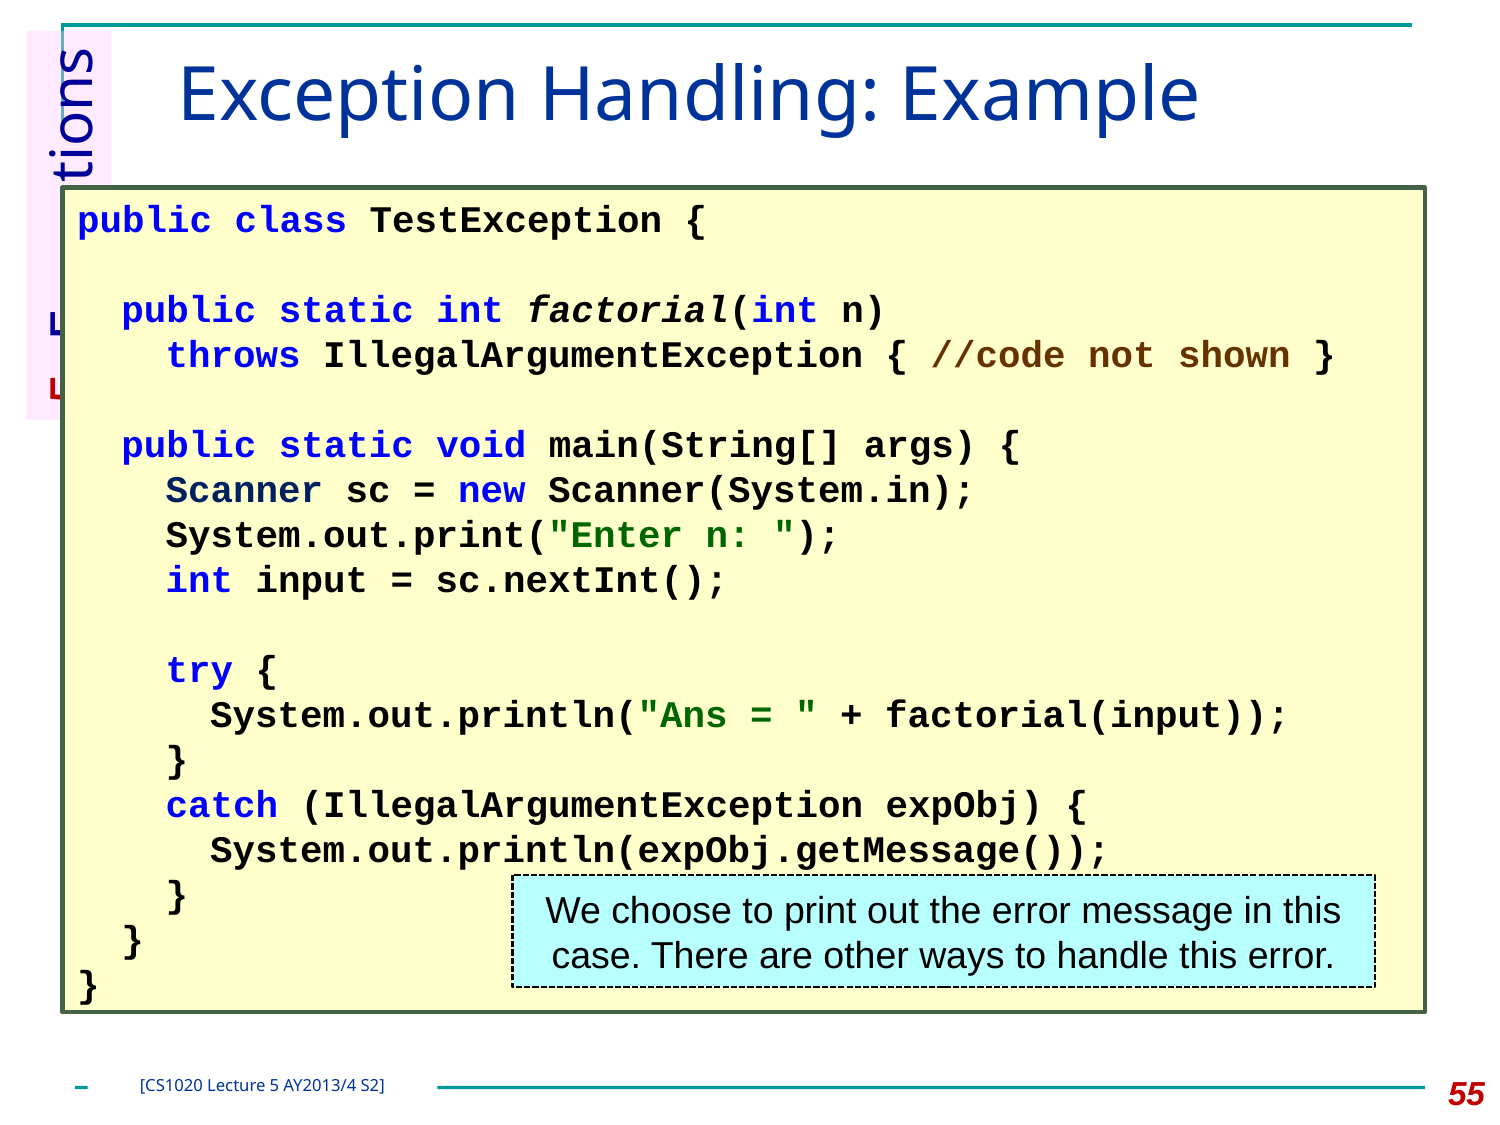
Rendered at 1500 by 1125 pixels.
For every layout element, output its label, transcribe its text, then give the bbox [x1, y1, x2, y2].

slide_number 55 [1400, 1065, 1500, 1125]
title Exception Handling: Example [162, 37, 1463, 168]
text_box public class TestException { public static int factorial(int n) throws IllegalArgumentException { //code not shown } public static void main(String[] args) { Scanner sc = new Scanner(System.in); System.out.print("Enter n: "); int input = sc.nextInt(); try { System.out.println("Ans = " + factorial(input)); } catch (IllegalArgumentException expObj) { System.out.println(expObj.getMessage()); } } } [60, 185, 1427, 1014]
text_box We choose to print out the error message in this case. There are other ways to handle this error. [512, 874, 1376, 988]
text_box 5. Exceptions [26, 30, 112, 420]
footer [CS1020 Lecture 5 AY2013/4 S2] [87, 1074, 438, 1101]
